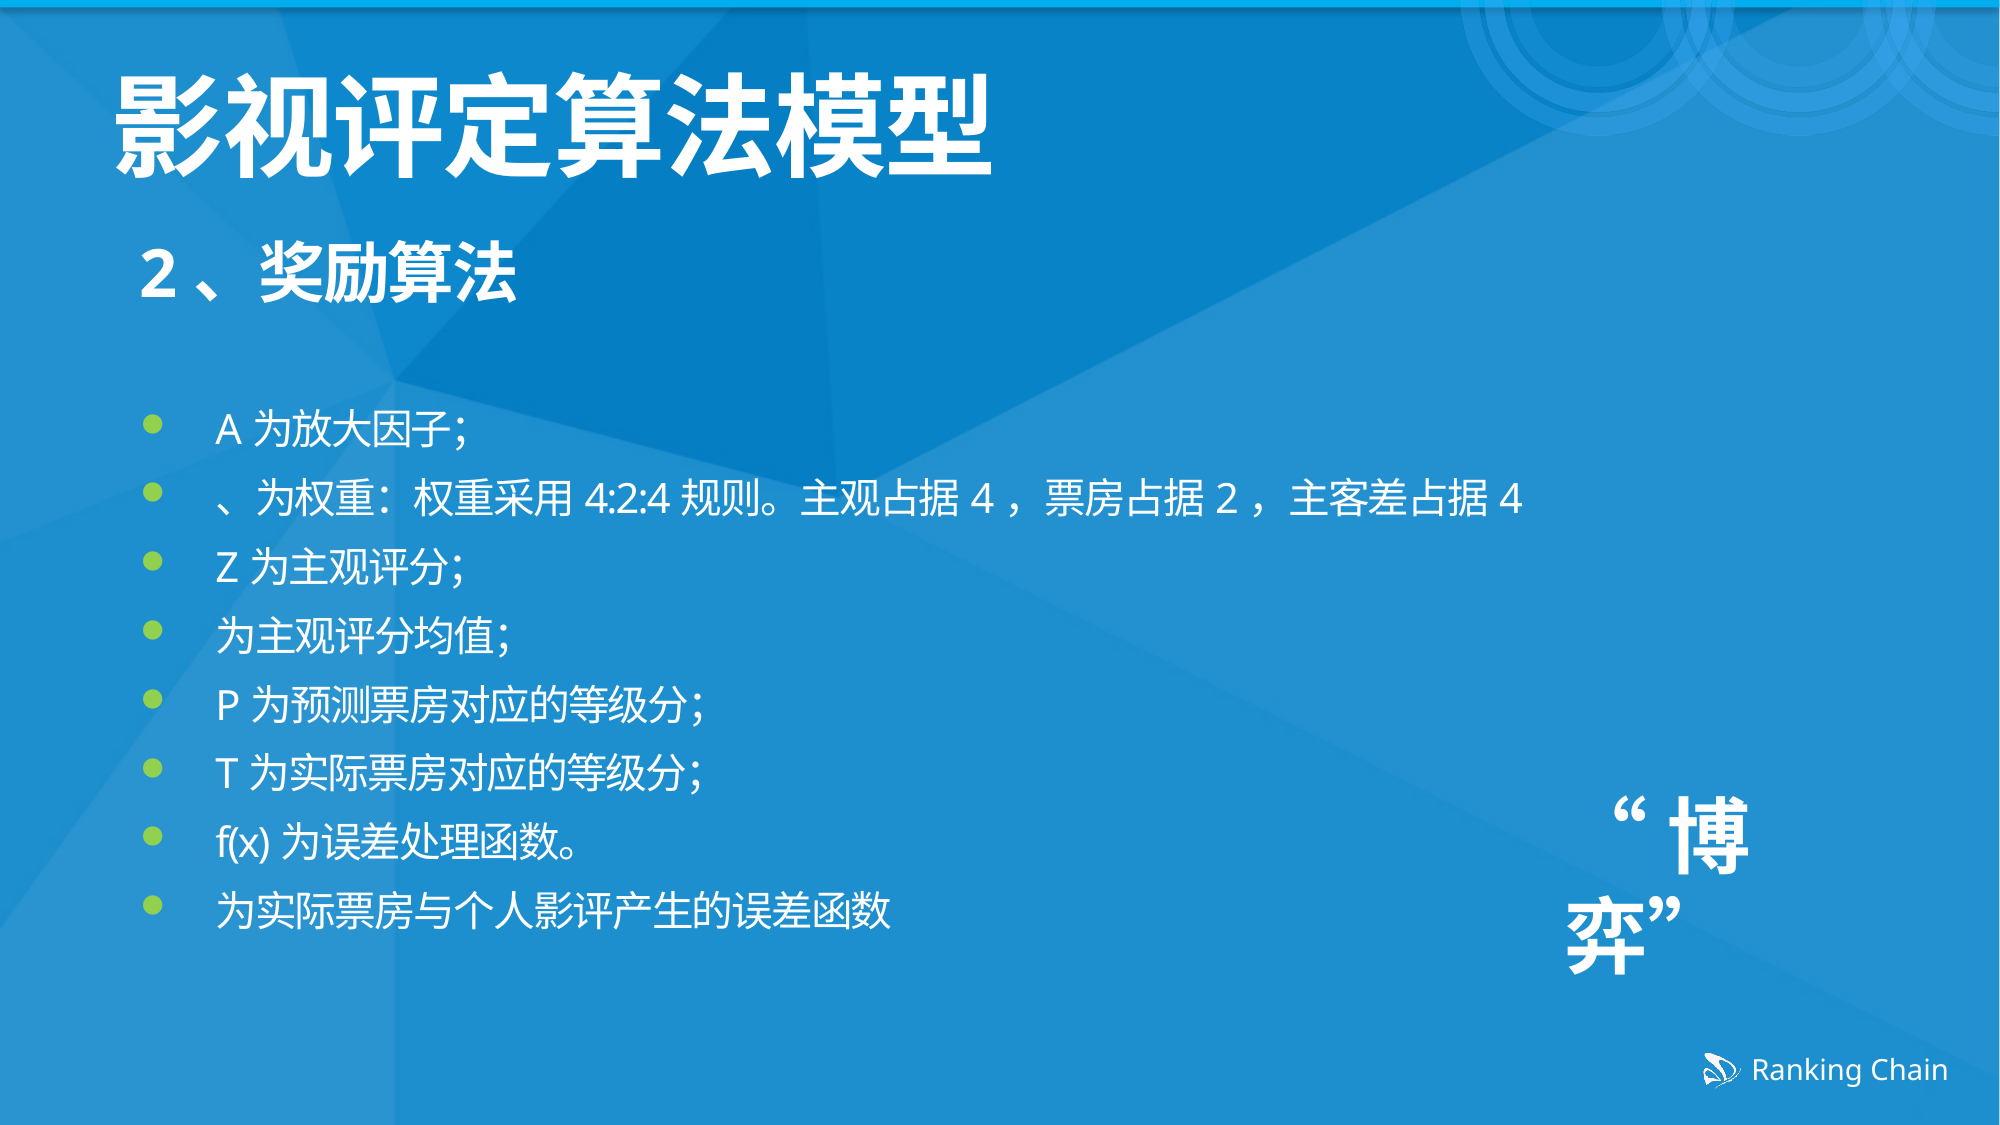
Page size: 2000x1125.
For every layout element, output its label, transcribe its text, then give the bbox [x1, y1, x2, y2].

text_box “博弈” [1550, 776, 1824, 992]
text_box 影视评定算法模型 [111, 71, 1157, 193]
text_box 2、奖励算法 [139, 239, 1185, 312]
picture [0, 0, 2000, 1125]
